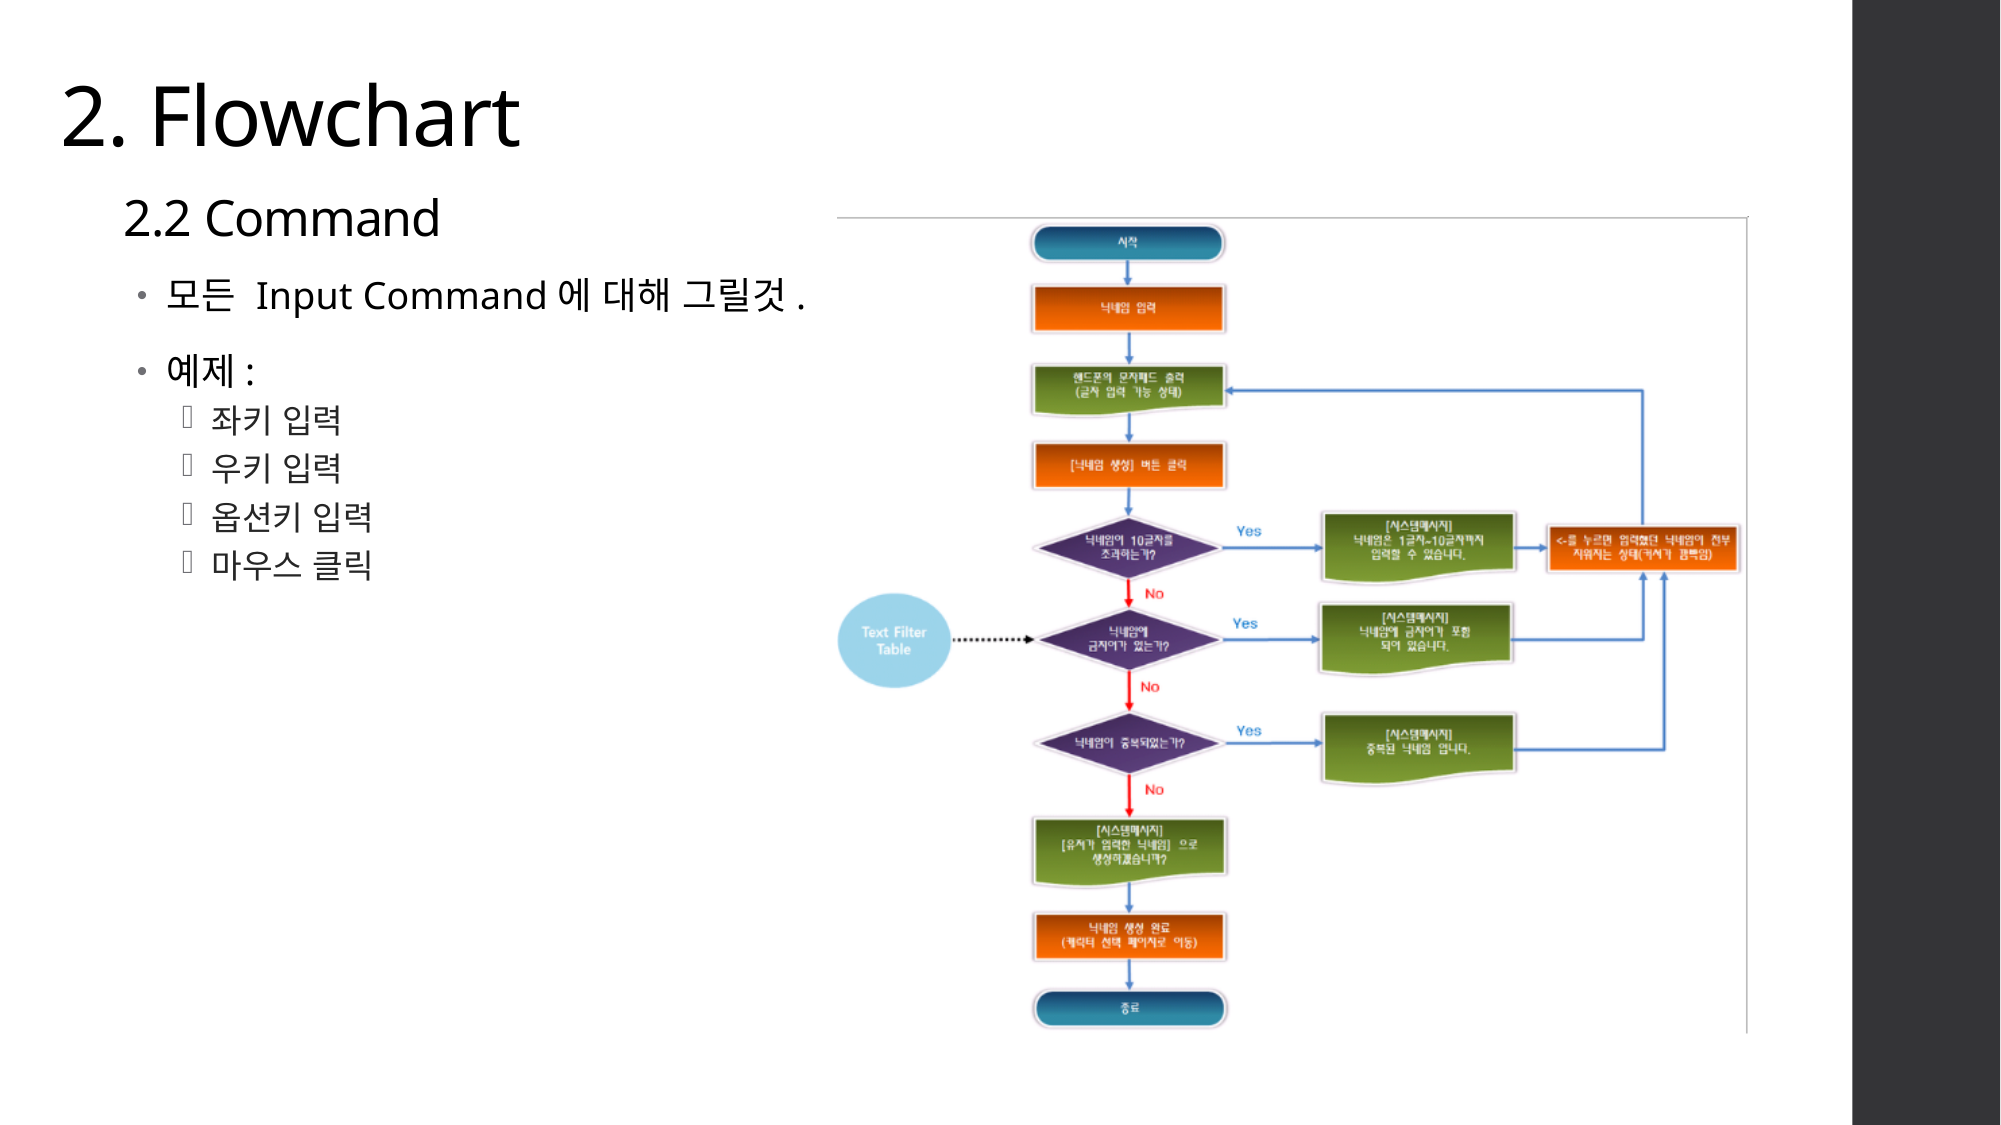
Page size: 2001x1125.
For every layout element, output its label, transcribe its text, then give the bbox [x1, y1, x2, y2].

text_box 2. Flowchart 2.2 Command [45, 65, 798, 262]
text_box 모든 Input Command에 대해 그릴것. 예제: 좌키 입력 우키 입력 옵션키 입력 마우스 클릭 [121, 267, 829, 1019]
picture [836, 216, 1749, 1036]
